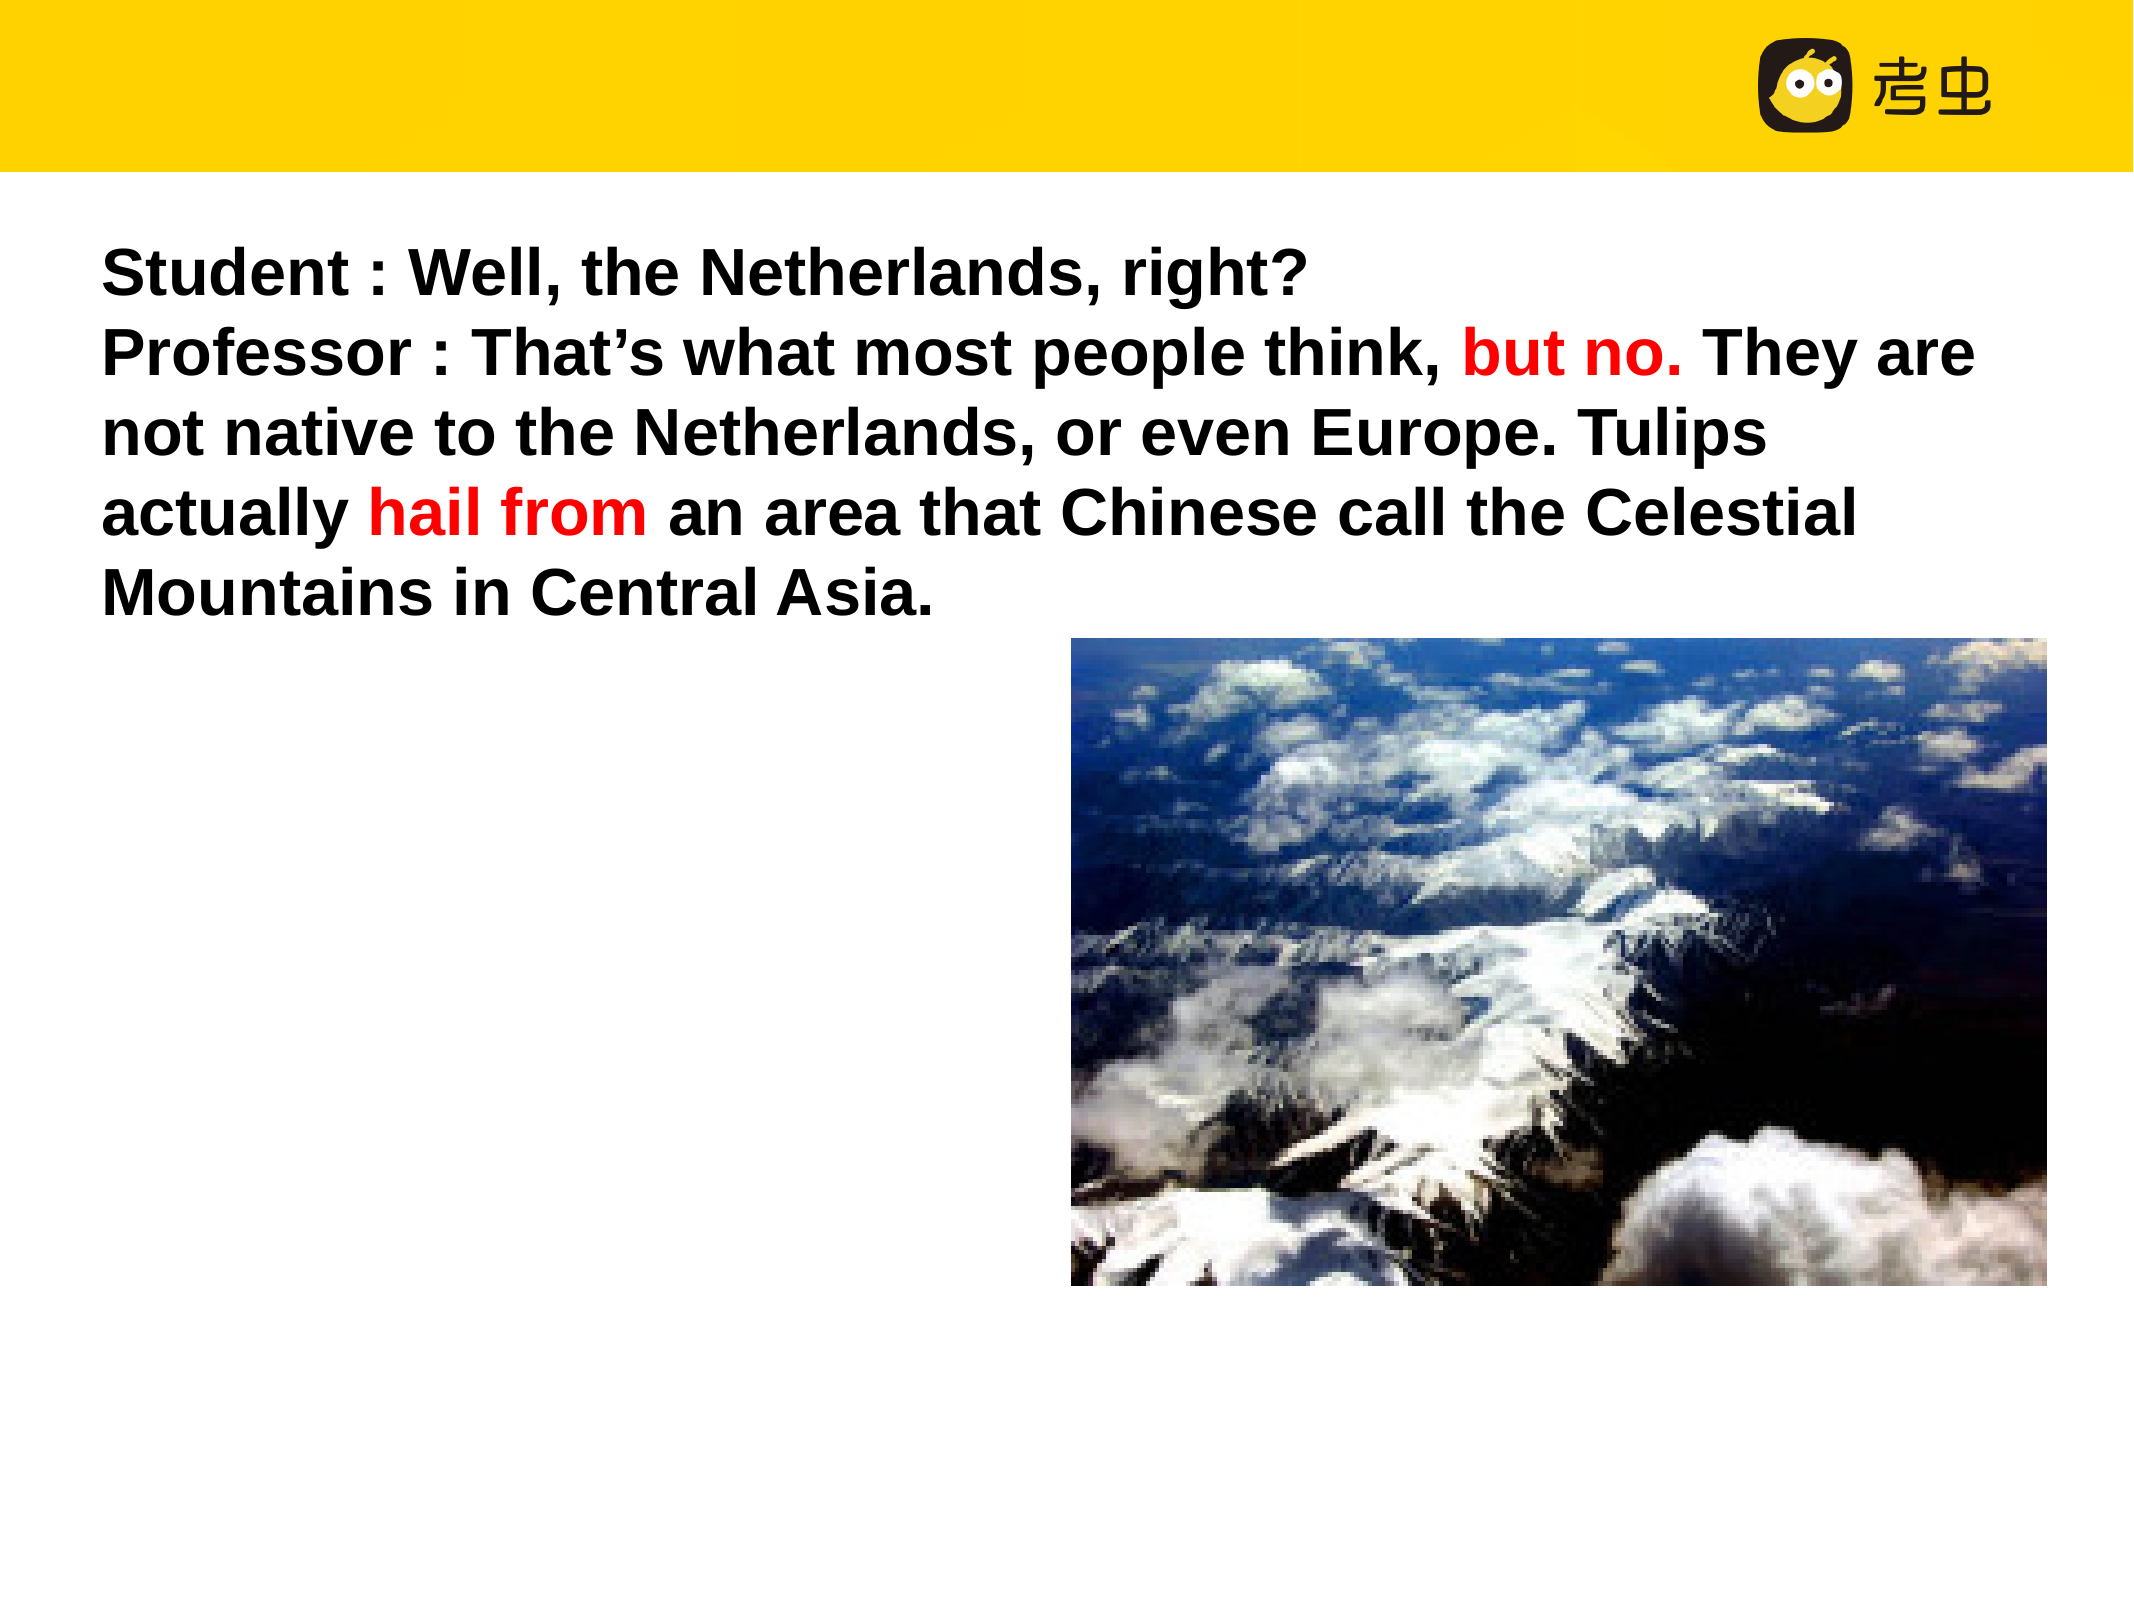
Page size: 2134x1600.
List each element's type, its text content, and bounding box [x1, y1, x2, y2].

picture [1758, 38, 1991, 133]
picture [0, 0, 2134, 172]
picture [1070, 637, 2047, 1286]
text_box Student : Well, the Netherlands, right? Professor : That’s what most people think, but no. They are not native to the Netherlands, or even Europe. Tulips actually hail from an area that Chinese call the Celestial Mountains in Central Asia. [86, 221, 2047, 637]
